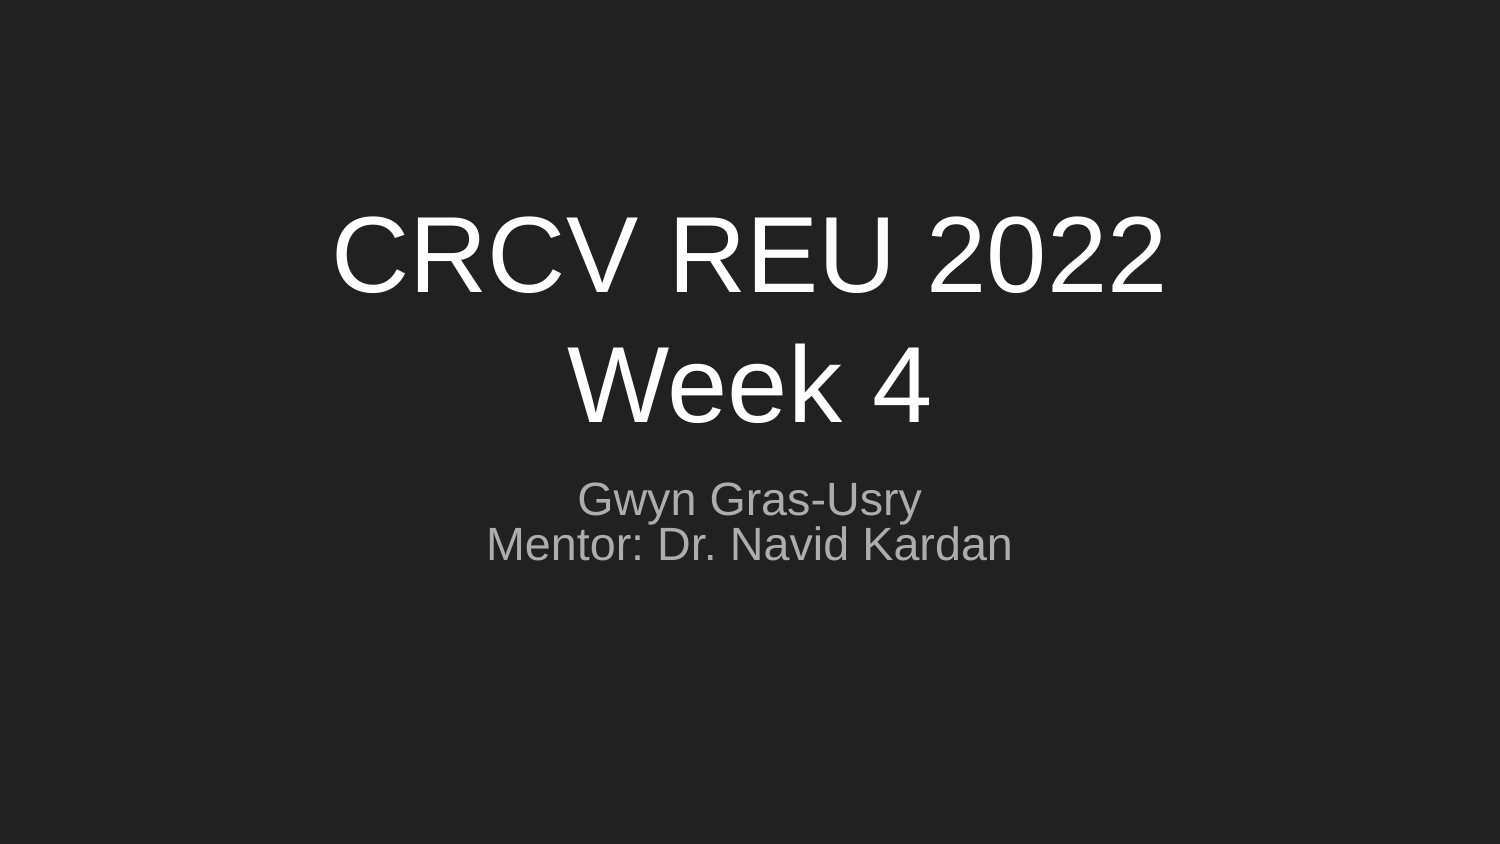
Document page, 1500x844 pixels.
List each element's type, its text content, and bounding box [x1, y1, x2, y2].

title CRCV REU 2022 Week 4 [51, 122, 1449, 459]
subtitle Gwyn Gras-Usry Mentor: Dr. Navid Kardan [51, 464, 1449, 595]
